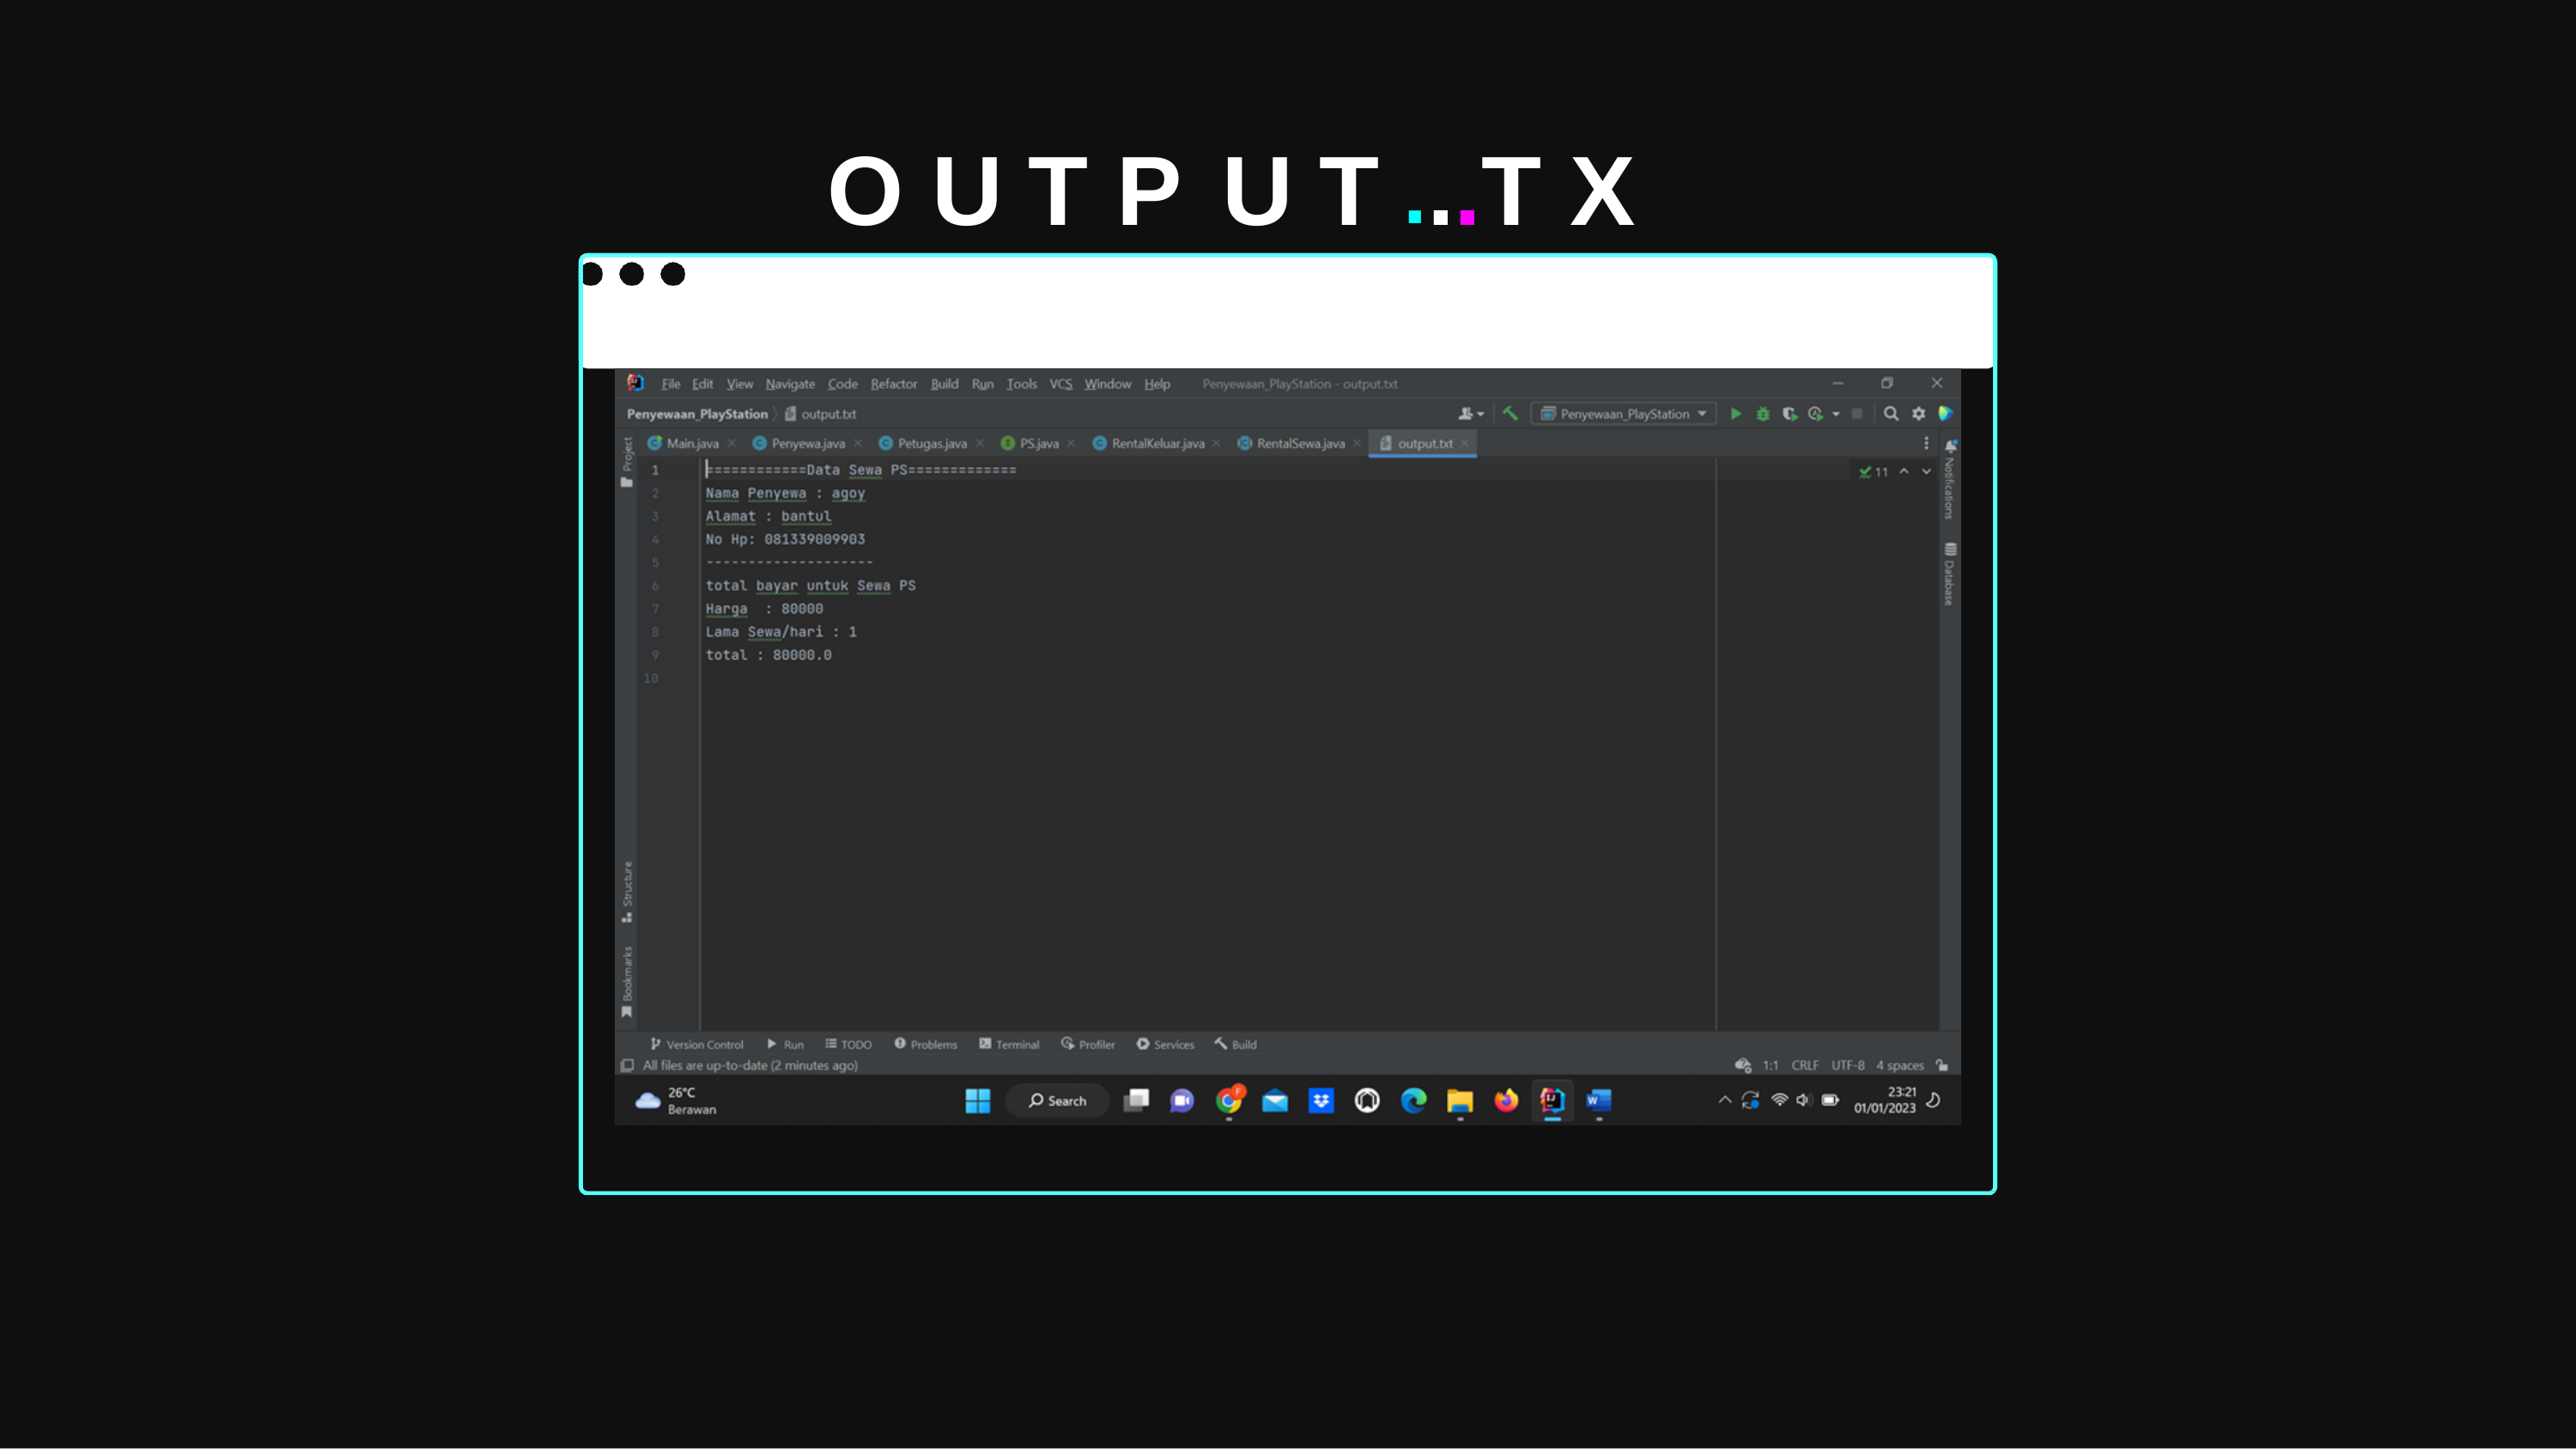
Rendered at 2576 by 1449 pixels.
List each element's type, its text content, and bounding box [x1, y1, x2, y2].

title OUTPUT...TXT [825, 76, 1704, 252]
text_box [578, 252, 1998, 1196]
